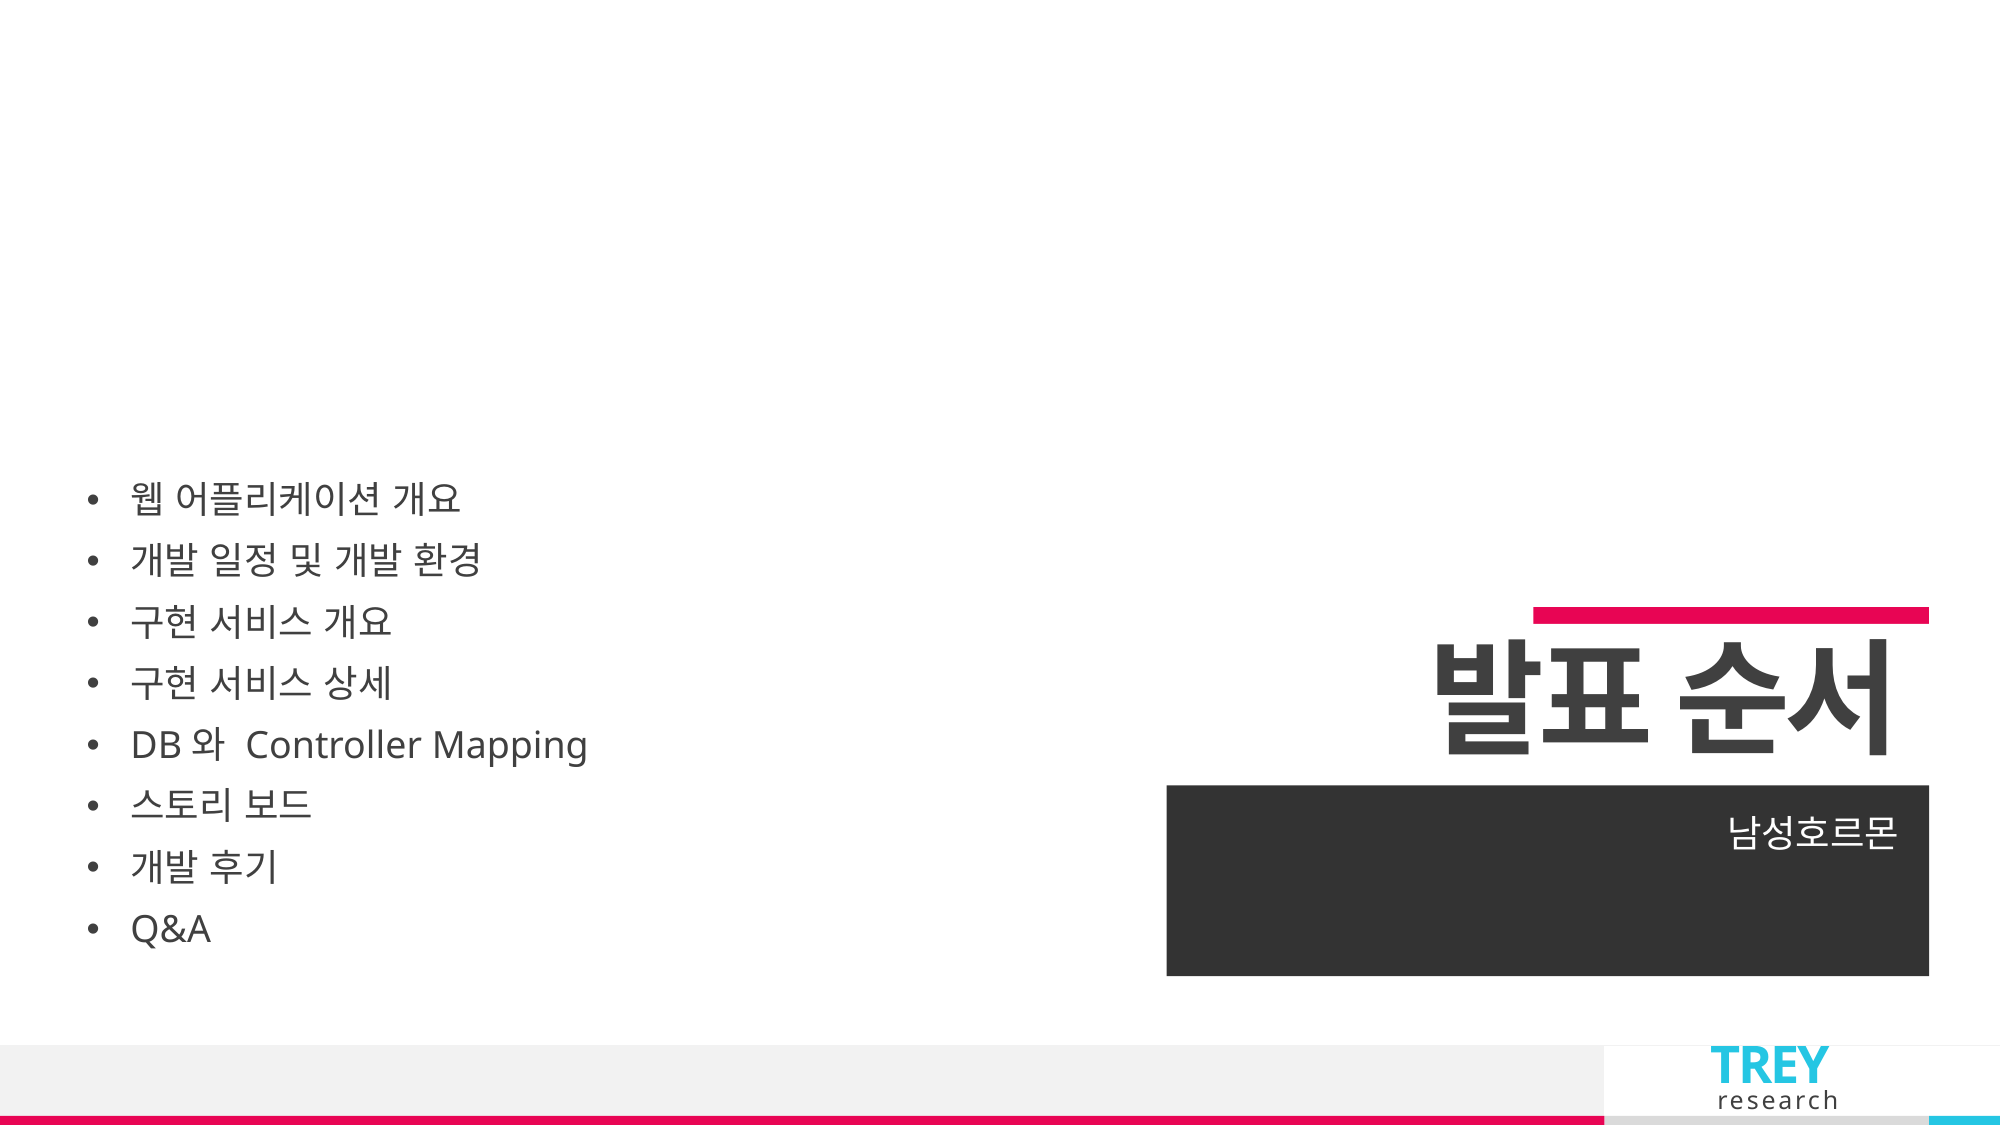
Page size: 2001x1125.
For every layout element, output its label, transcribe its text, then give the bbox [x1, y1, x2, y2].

title 발표 순서 [1166, 623, 1930, 785]
list 남성호르몬 [1166, 785, 1930, 977]
list 웹 어플리케이션 개요 개발 일정 및 개발 환경 구현 서비스 개요 구현 서비스 상세 DB와 Controller Mapping 스토리 보드 개발 후기 Q&A [86, 458, 985, 951]
